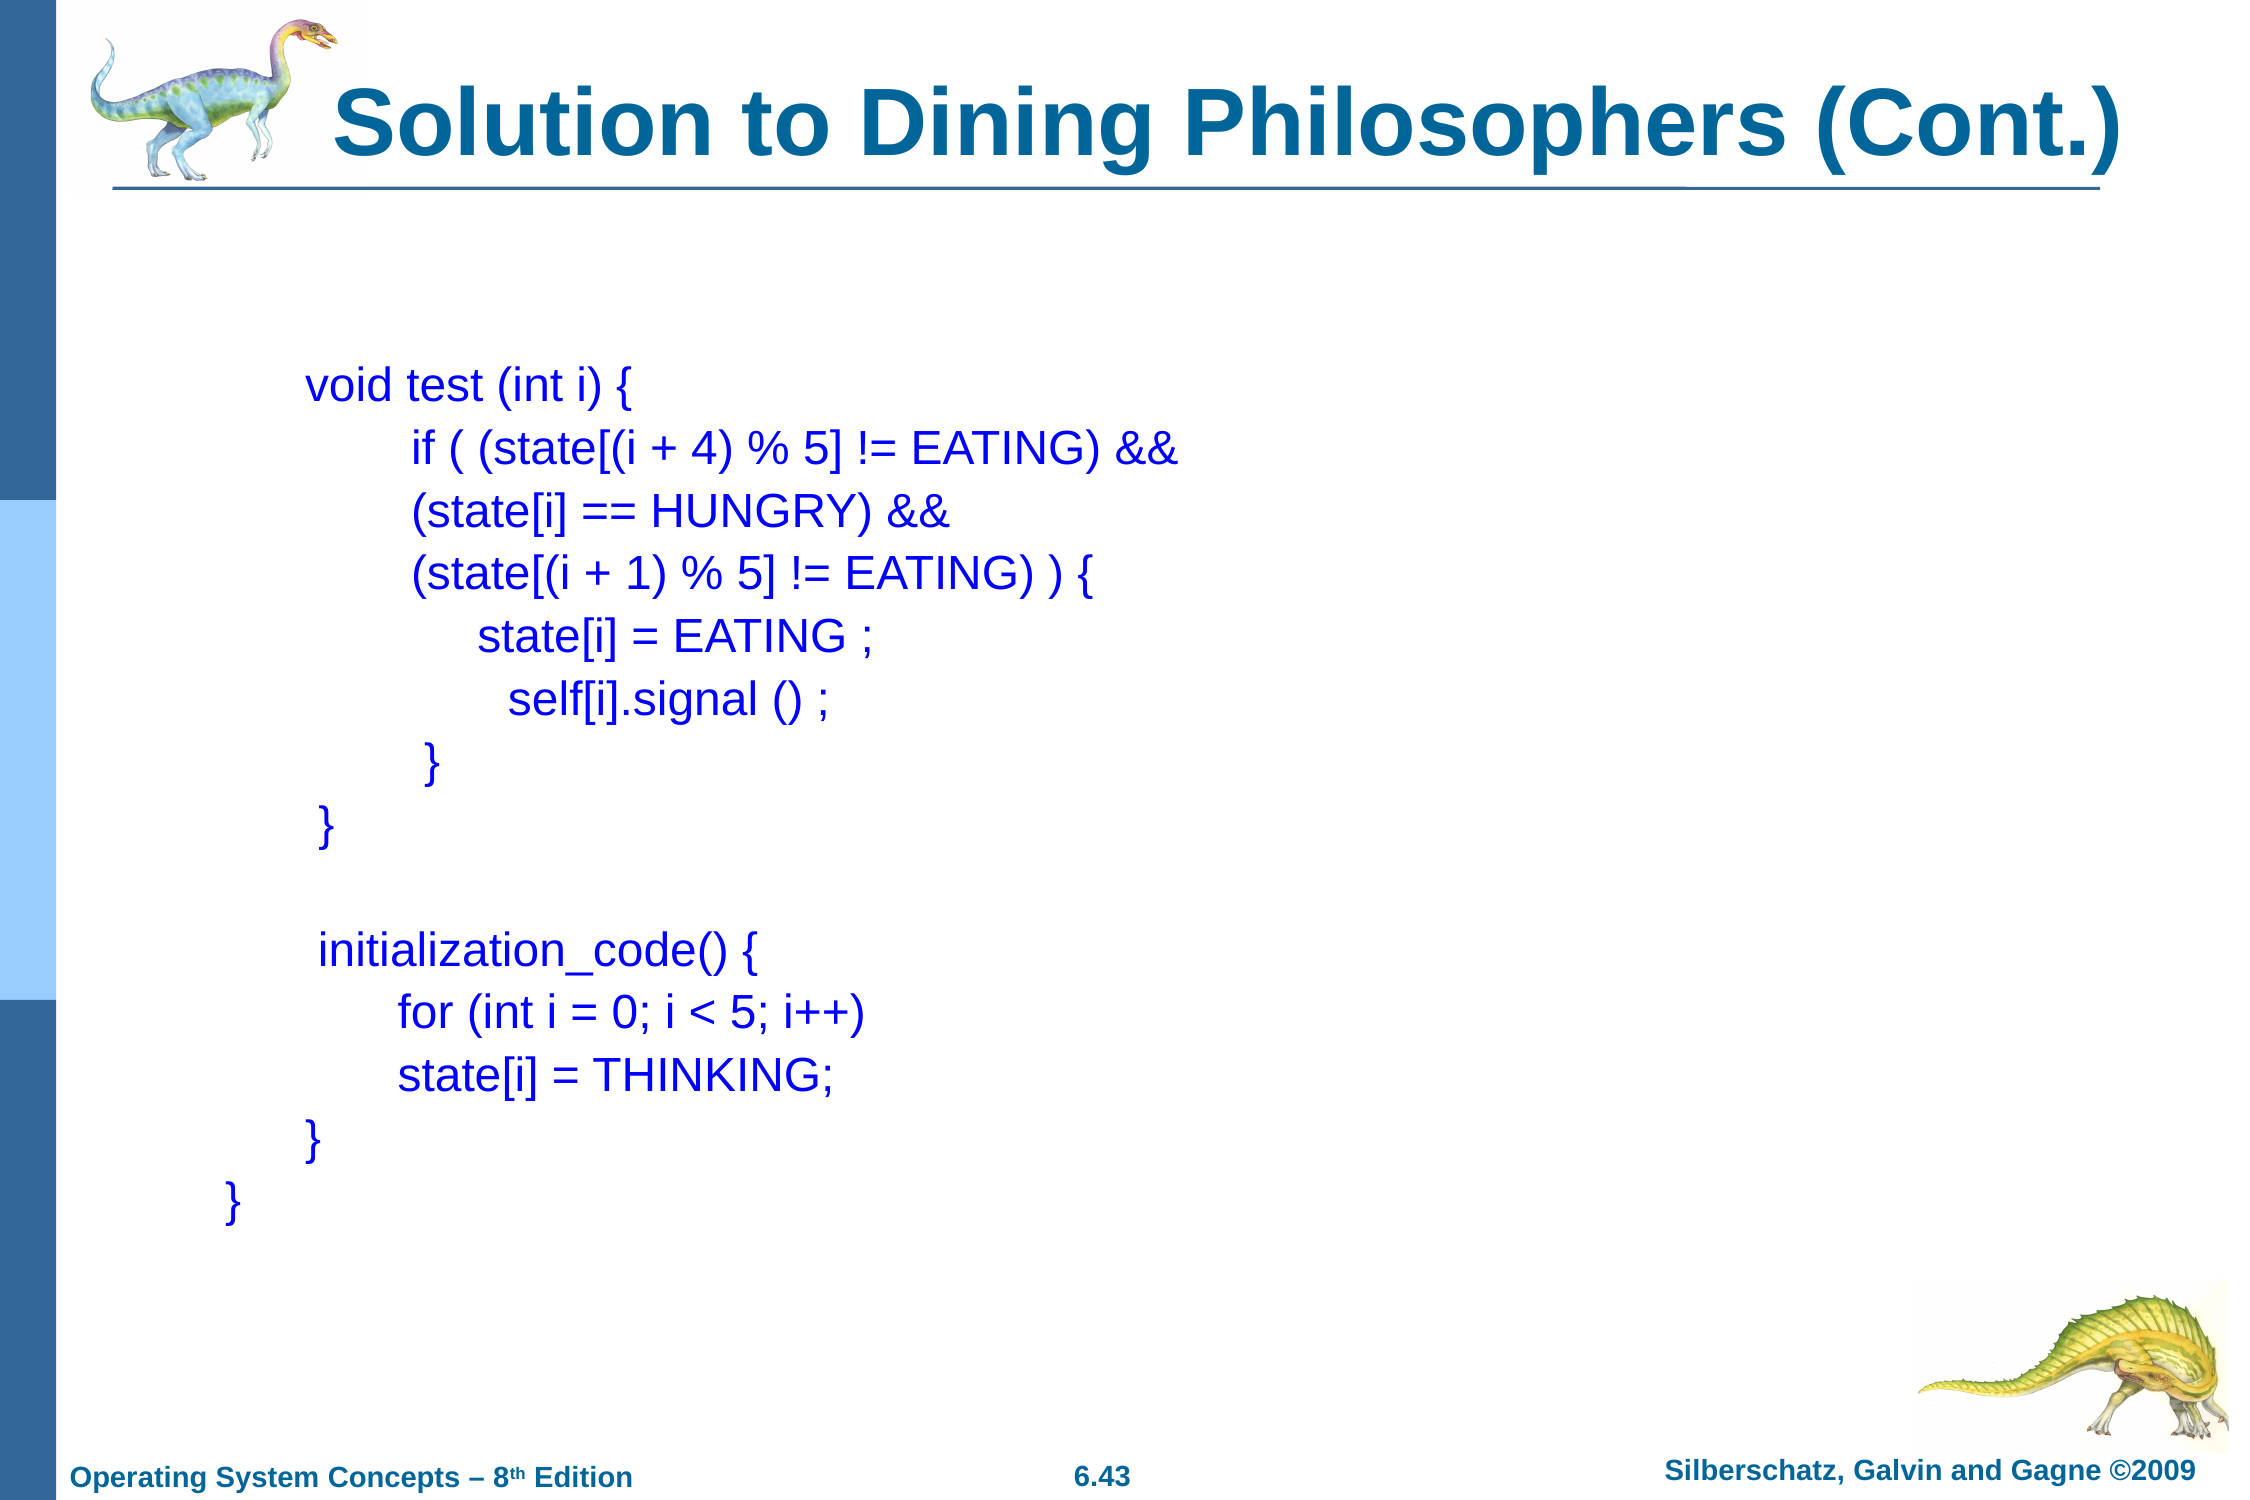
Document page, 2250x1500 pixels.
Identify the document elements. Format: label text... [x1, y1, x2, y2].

picture [70, 0, 365, 199]
list void test (int i) { if ( (state[(i + 4) % 5] != EATING) && (state[i] == HUNGRY) && (state[(i + 1) % 5] != EATING) ) { state[i] = EATING ; self[i].signal () ; } } initialization_code() { for (int i = 0; i < 5; i++) state[i] = THINKING; } } [203, 279, 2125, 1433]
picture [1913, 1279, 2229, 1453]
title Solution to Dining Philosophers (Cont.) [254, 45, 2204, 186]
